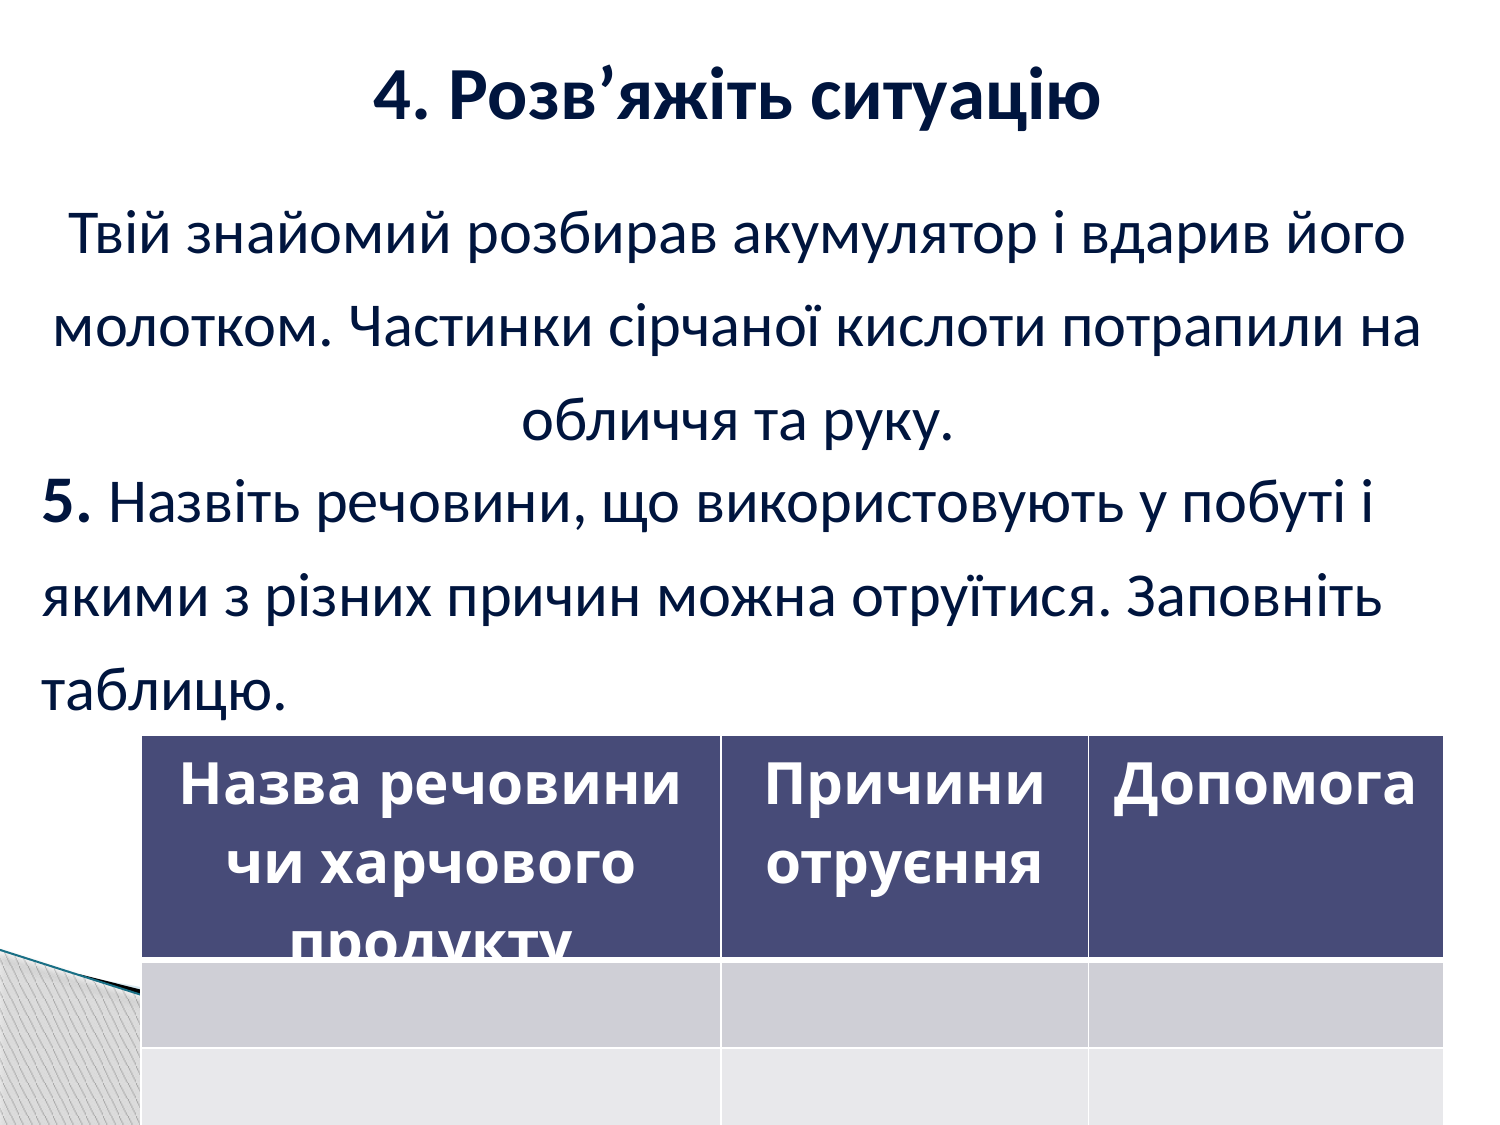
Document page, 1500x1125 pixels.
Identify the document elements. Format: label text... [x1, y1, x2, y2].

table_cell [1089, 963, 1443, 1047]
table_header Причини отруєння [722, 736, 1088, 957]
table_header Назва речовини чи харчового продукту [142, 736, 720, 957]
table_cell [142, 963, 720, 1047]
text_box 5. Назвіть речовини, що використовують у побуті і якими з різних причин можна отруїтися. Заповніть таблицю. [26, 434, 1445, 731]
text_box 4. Розв’яжіть ситуацію Твій знайомий розбирав акумулятор і вдарив його молотком. Частинки сірчаної кислоти потрапили на обличчя та руку. [29, 33, 1448, 461]
table_header Допомога [1089, 736, 1443, 957]
table_cell [722, 963, 1088, 1047]
table_cell [142, 1049, 720, 1125]
table_cell [1089, 1049, 1443, 1125]
table_cell [722, 1049, 1088, 1125]
